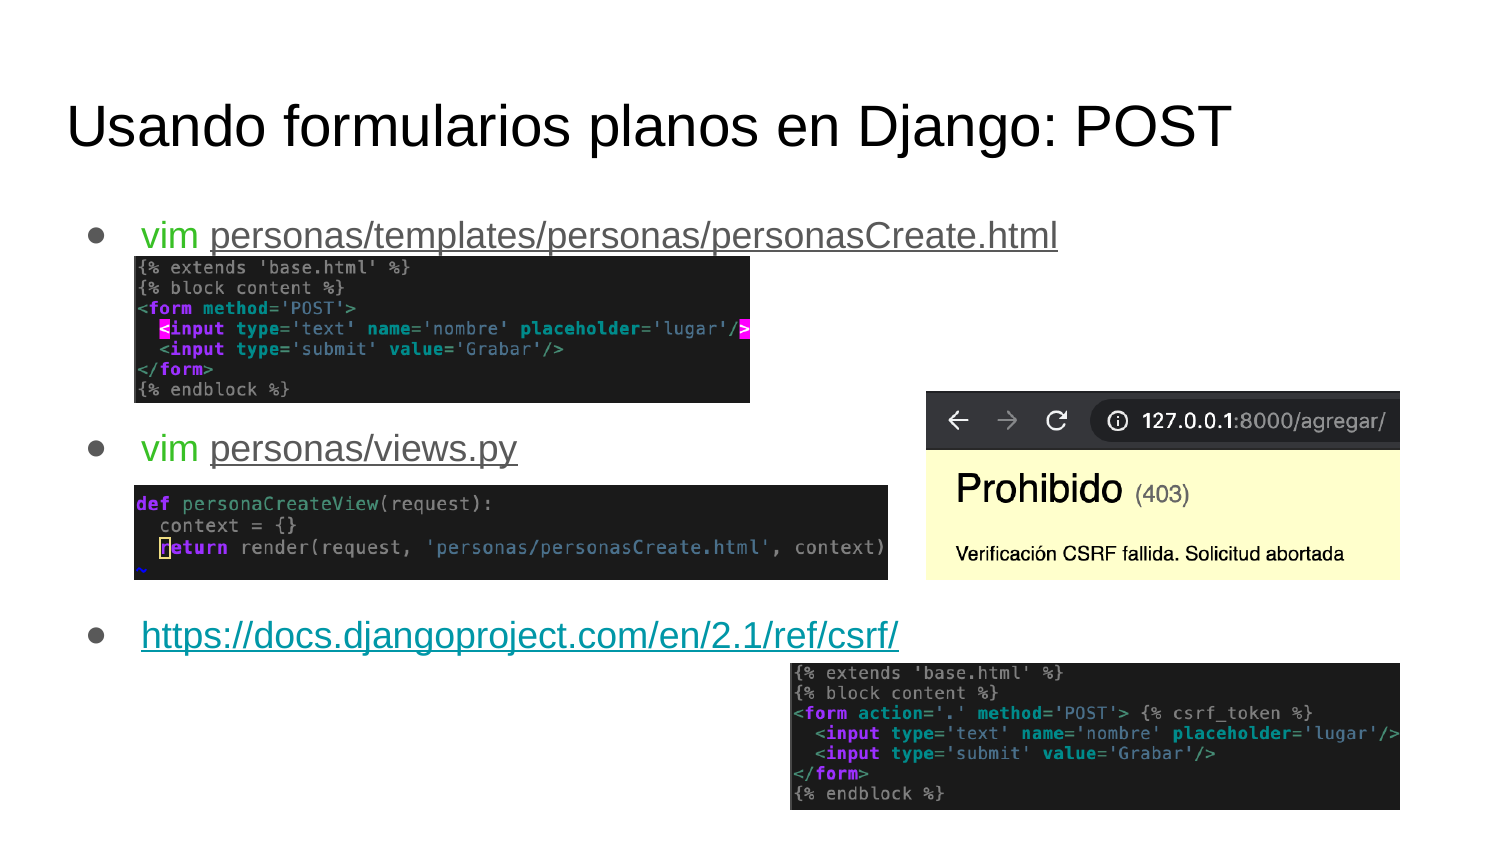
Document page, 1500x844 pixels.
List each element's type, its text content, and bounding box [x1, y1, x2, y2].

picture [134, 255, 751, 404]
list vim personas/templates/personas/personasCreate.html vim personas/views.py https://docs.djangoproject.com/en/2.1/ref/csrf/ [51, 189, 1449, 750]
picture [925, 391, 1400, 580]
title Usando formularios planos en Django: POST [51, 72, 1449, 167]
picture [134, 485, 888, 580]
picture [790, 662, 1400, 811]
